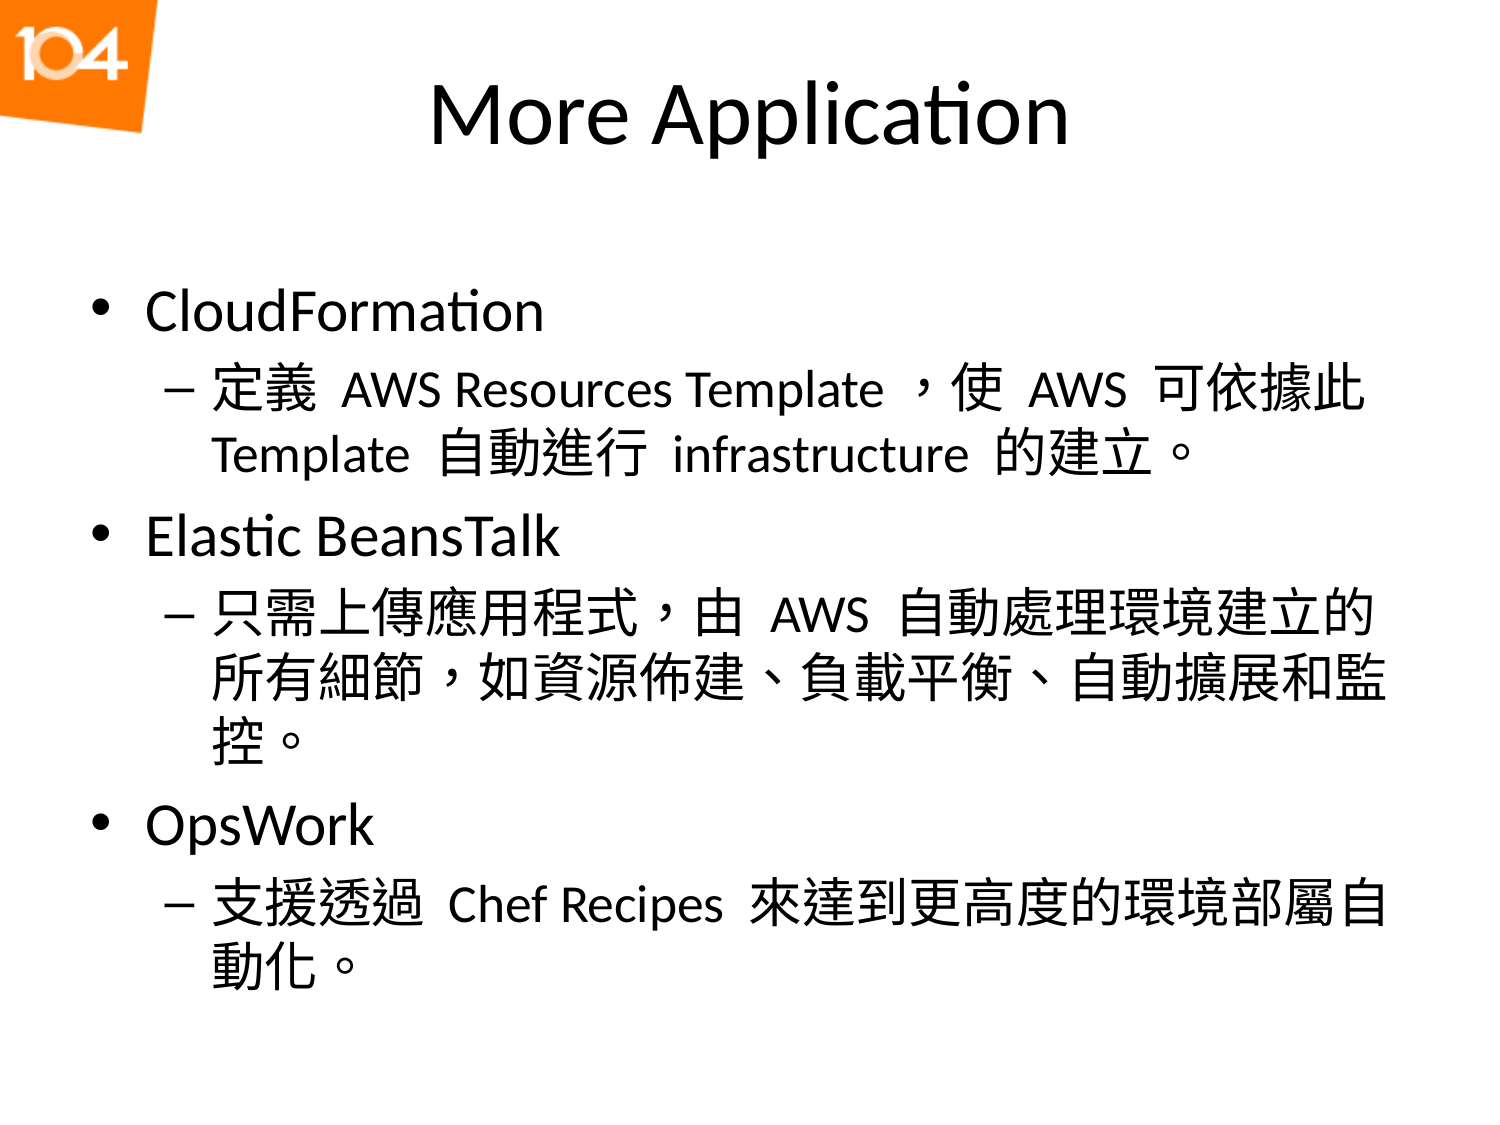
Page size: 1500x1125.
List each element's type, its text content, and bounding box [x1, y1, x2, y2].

list CloudFormation 定義 AWS Resources Template，使 AWS 可依據此 Template 自動進行 infrastructure 的建立。 Elastic BeansTalk 只需上傳應用程式，由 AWS 自動處理環境建立的所有細節，如資源佈建、負載平衡、自動擴展和監控。 OpsWork 支援透過 Chef Recipes 來達到更高度的環境部屬自動化。 [75, 262, 1425, 1005]
picture [0, 0, 1500, 1125]
title More Application [75, 45, 1425, 233]
